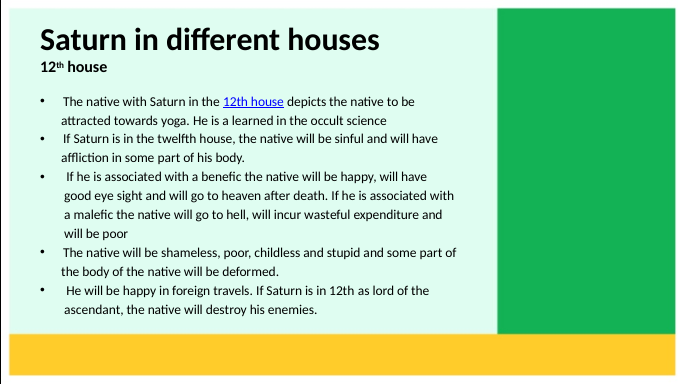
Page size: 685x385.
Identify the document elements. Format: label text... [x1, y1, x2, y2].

picture [0, 0, 684, 384]
title Saturn in different houses 12th house [34, 15, 650, 80]
list The native with Saturn in the 12th house depicts the native to be attracted towards yoga. He is a learned in the occult science If Saturn is in the twelfth house, the native will be sinful and will have affliction in some part of his body. If he is associated with a benefic the native will be happy, will have good eye sight and will go to heaven after death. If he is associated with a malefic the native will go to hell, will incur wasteful expenditure and will be poor The native will be shameless, poor, childless and stupid and some part of the body of the native will be deformed. He will be happy in foreign travels. If Saturn is in 12th as lord of the ascendant, the native will destroy his enemies. [34, 89, 650, 368]
